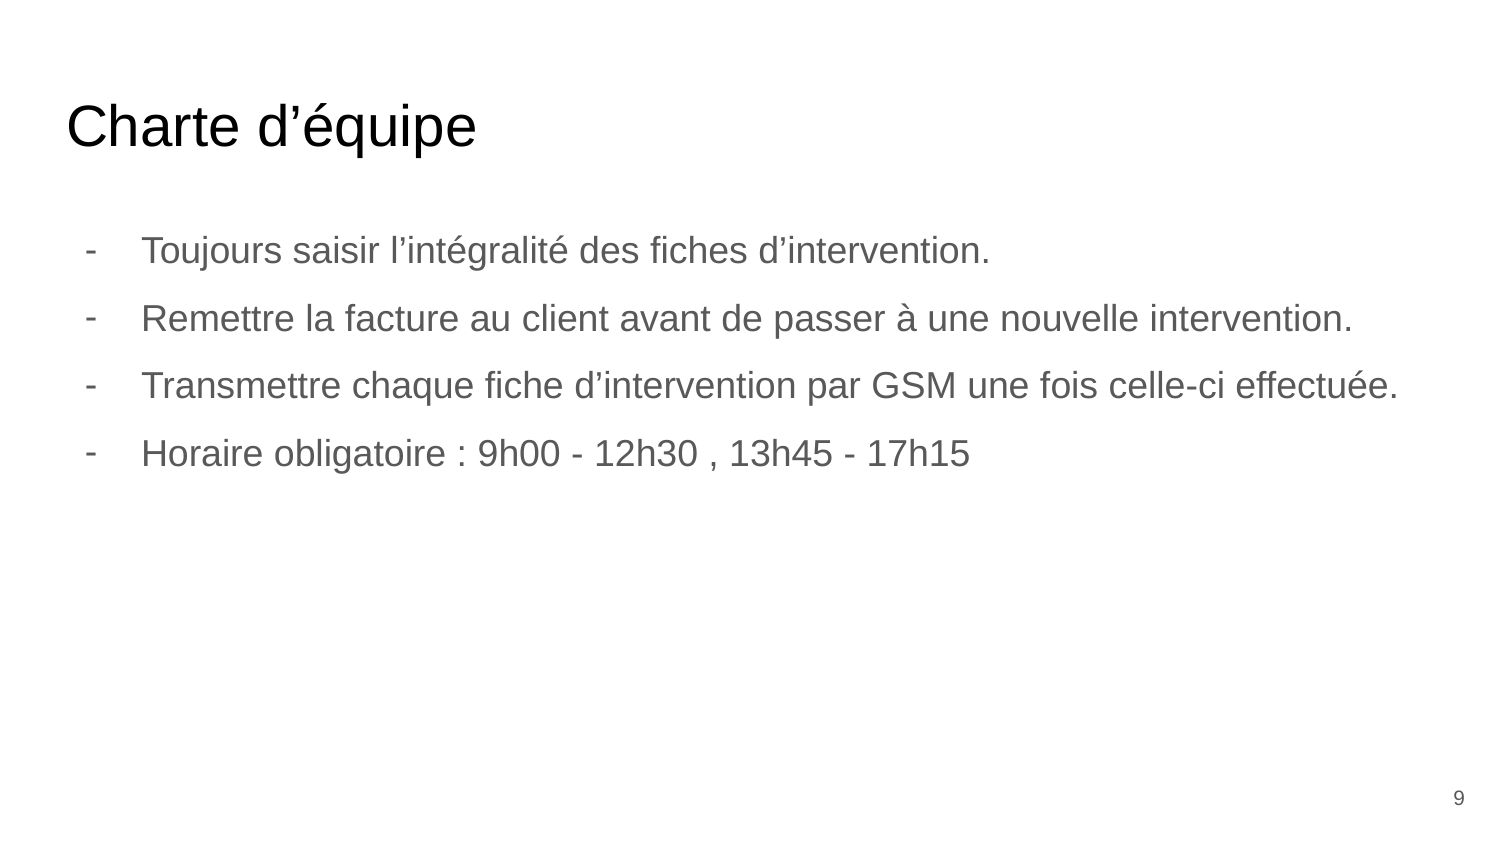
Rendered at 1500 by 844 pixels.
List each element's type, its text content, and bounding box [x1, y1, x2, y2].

slide_number ‹#› [1389, 764, 1480, 830]
title Charte d’équipe [51, 72, 1449, 167]
list Toujours saisir l’intégralité des fiches d’intervention. Remettre la facture au client avant de passer à une nouvelle intervention. Transmettre chaque fiche d’intervention par GSM une fois celle-ci effectuée. Horaire obligatoire : 9h00 - 12h30 , 13h45 - 17h15 [51, 189, 1449, 750]
